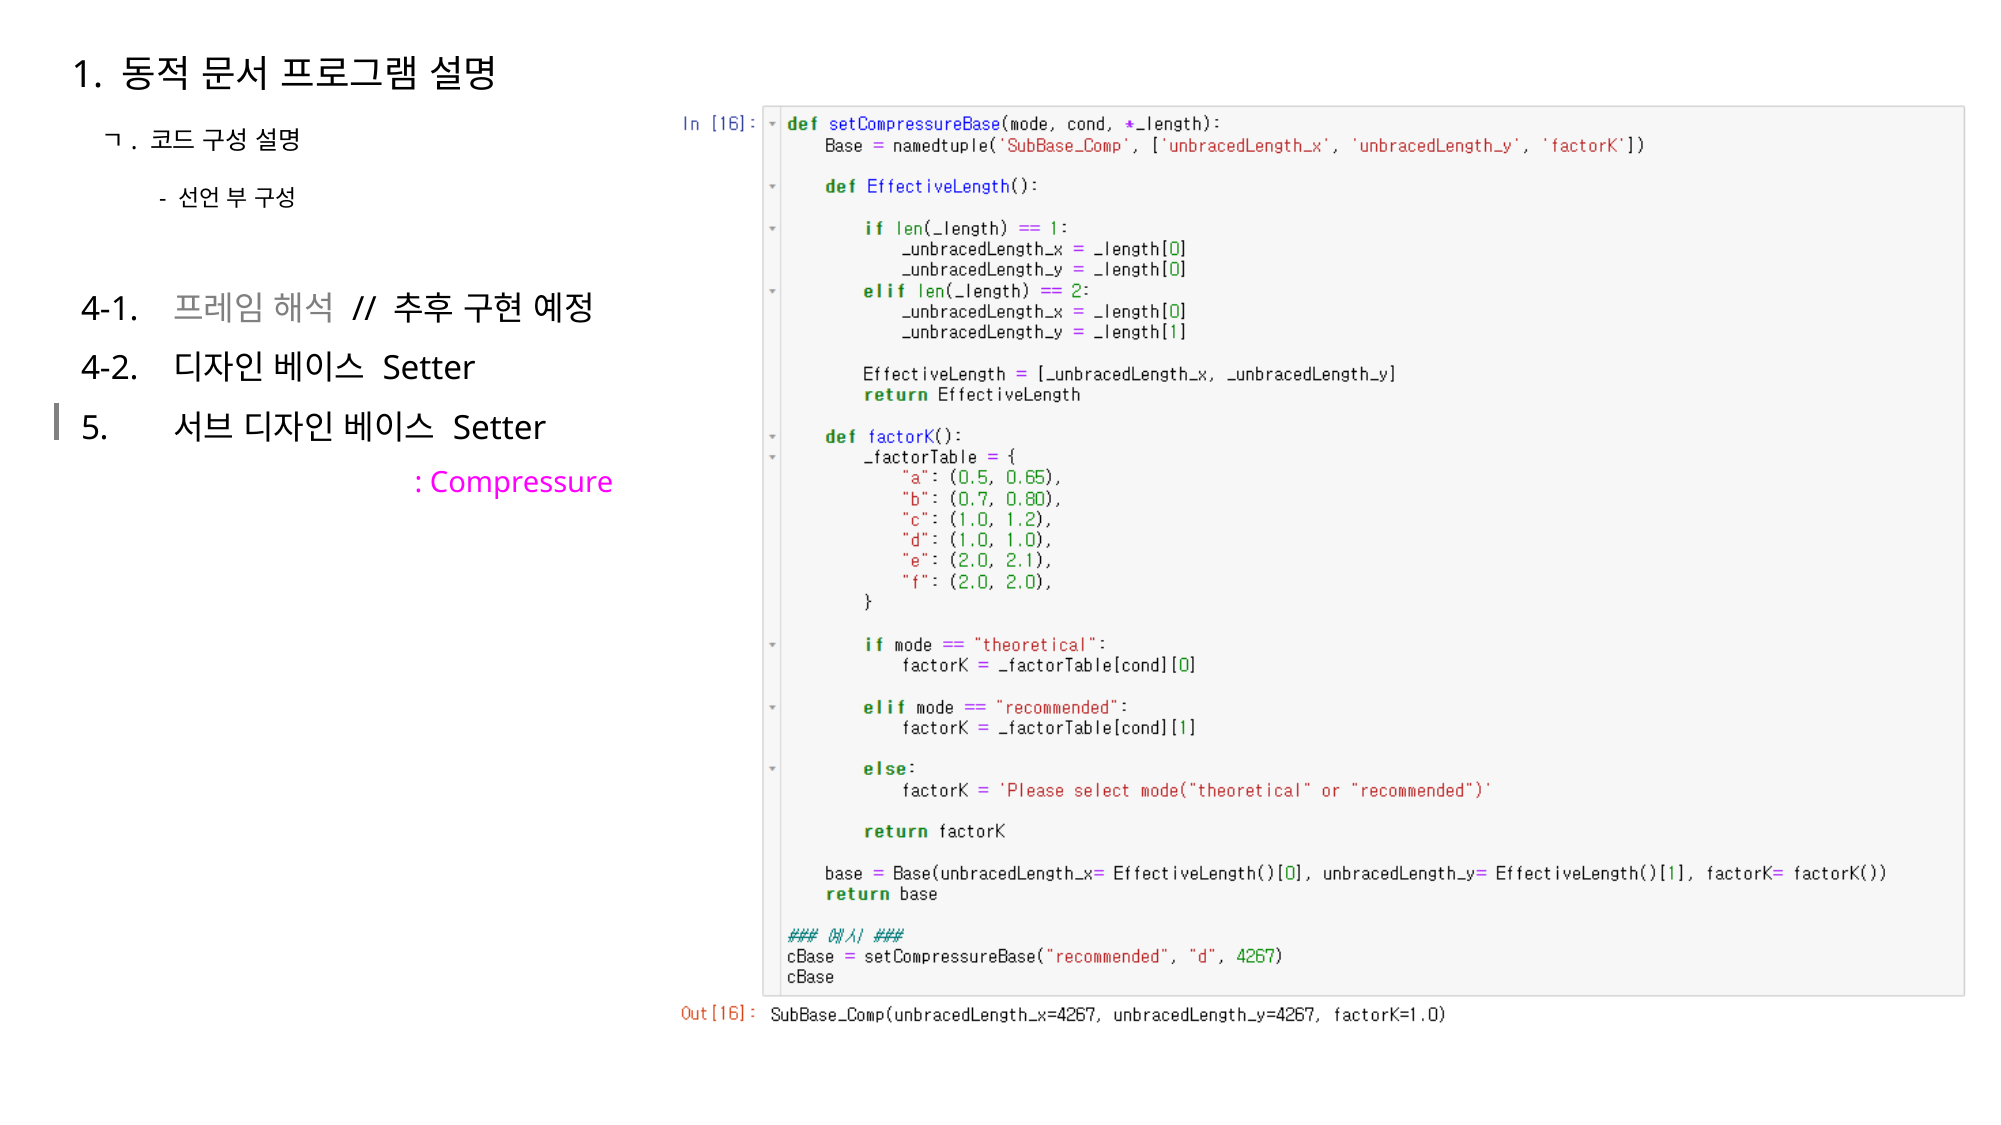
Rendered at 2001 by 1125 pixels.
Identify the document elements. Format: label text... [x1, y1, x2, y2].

text_box 1. 동적 문서 프로그램 설명 [56, 42, 514, 103]
picture [674, 103, 1968, 1028]
text_box - 선언 부 구성 [144, 176, 313, 219]
text_box 4-1. 프레임 해석 // 추후 구현 예정 4-2. 디자인 베이스 Setter 서브 디자인 베이스 Setter [66, 259, 610, 454]
text_box ㄱ. 코드 구성 설명 [87, 117, 317, 162]
text_box : Compressure [399, 456, 629, 506]
